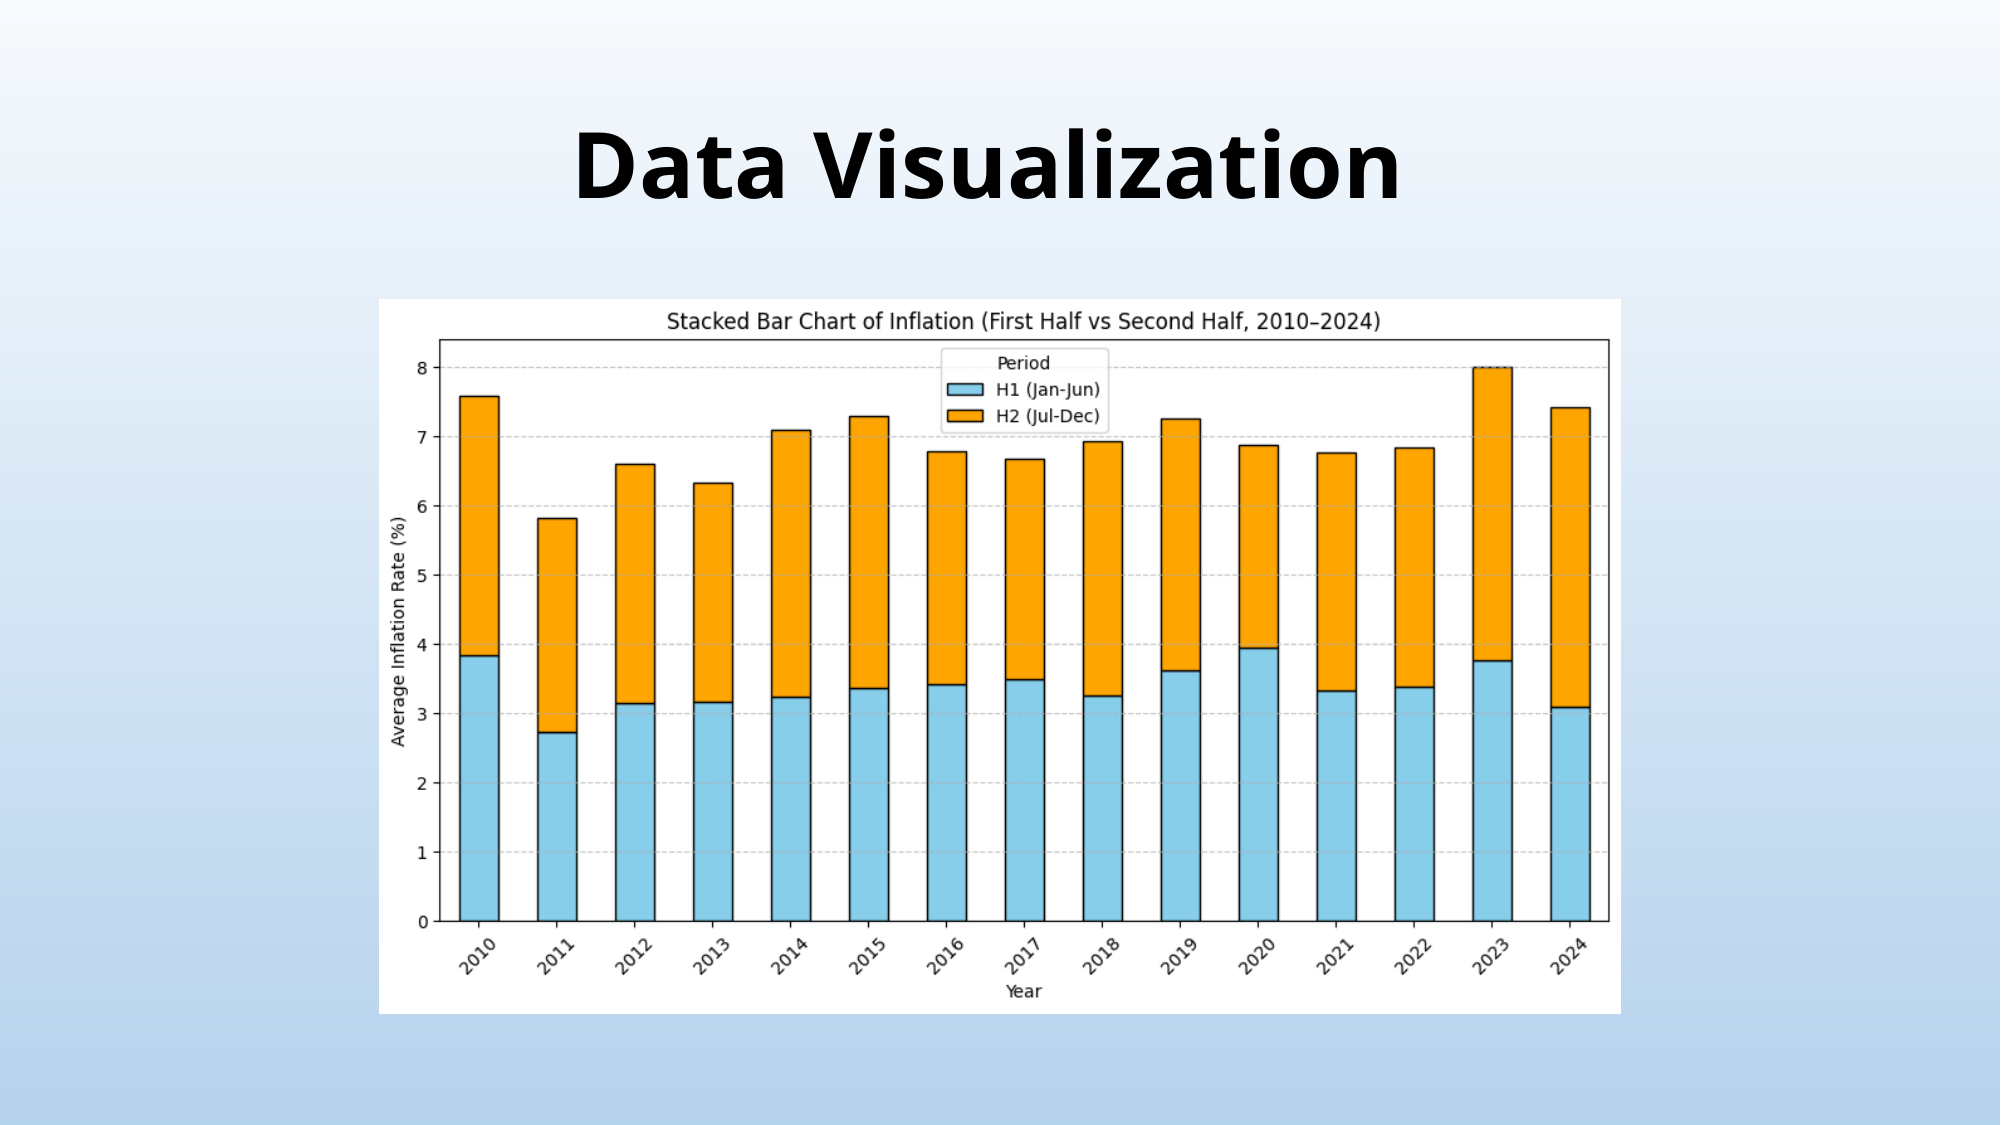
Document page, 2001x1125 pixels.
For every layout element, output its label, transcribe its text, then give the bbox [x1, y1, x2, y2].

title Data Visualization [137, 59, 1863, 278]
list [379, 299, 1621, 1014]
